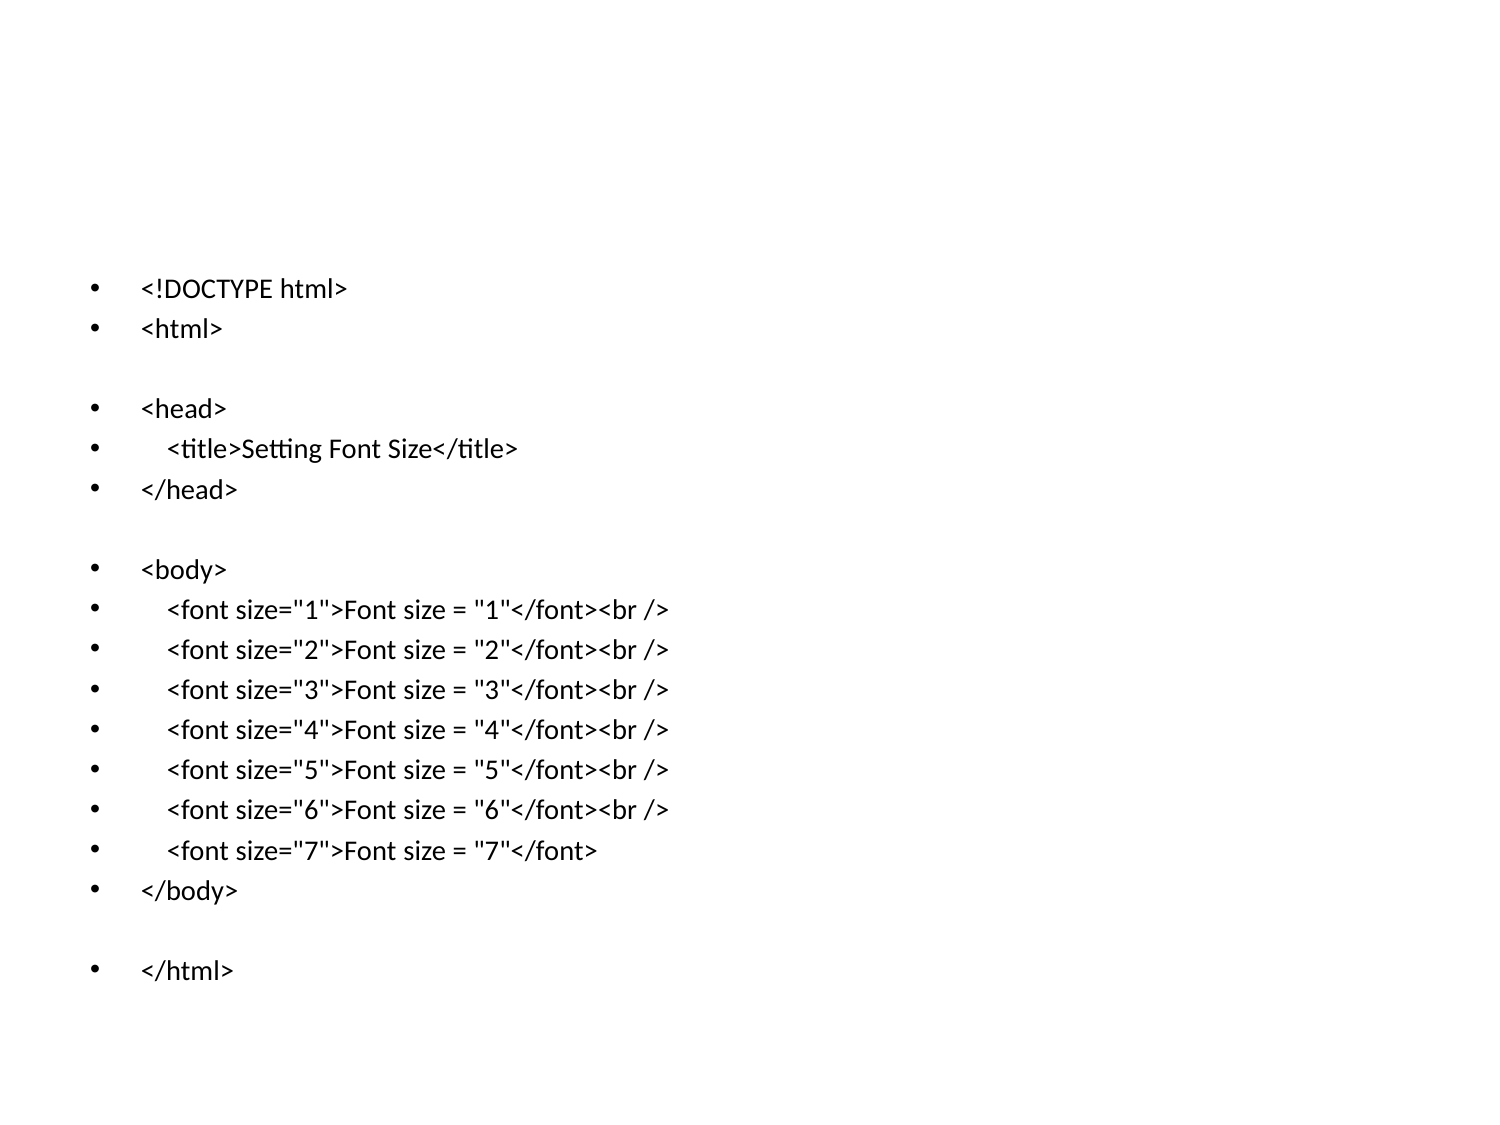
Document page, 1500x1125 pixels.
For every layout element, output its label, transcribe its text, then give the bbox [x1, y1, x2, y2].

list <!DOCTYPE html> <html> <head> <title>Setting Font Size</title> </head> <body> <font size="1">Font size = "1"</font><br /> <font size="2">Font size = "2"</font><br /> <font size="3">Font size = "3"</font><br /> <font size="4">Font size = "4"</font><br /> <font size="5">Font size = "5"</font><br /> <font size="6">Font size = "6"</font><br /> <font size="7">Font size = "7"</font> </body> </html> [75, 262, 1425, 1005]
